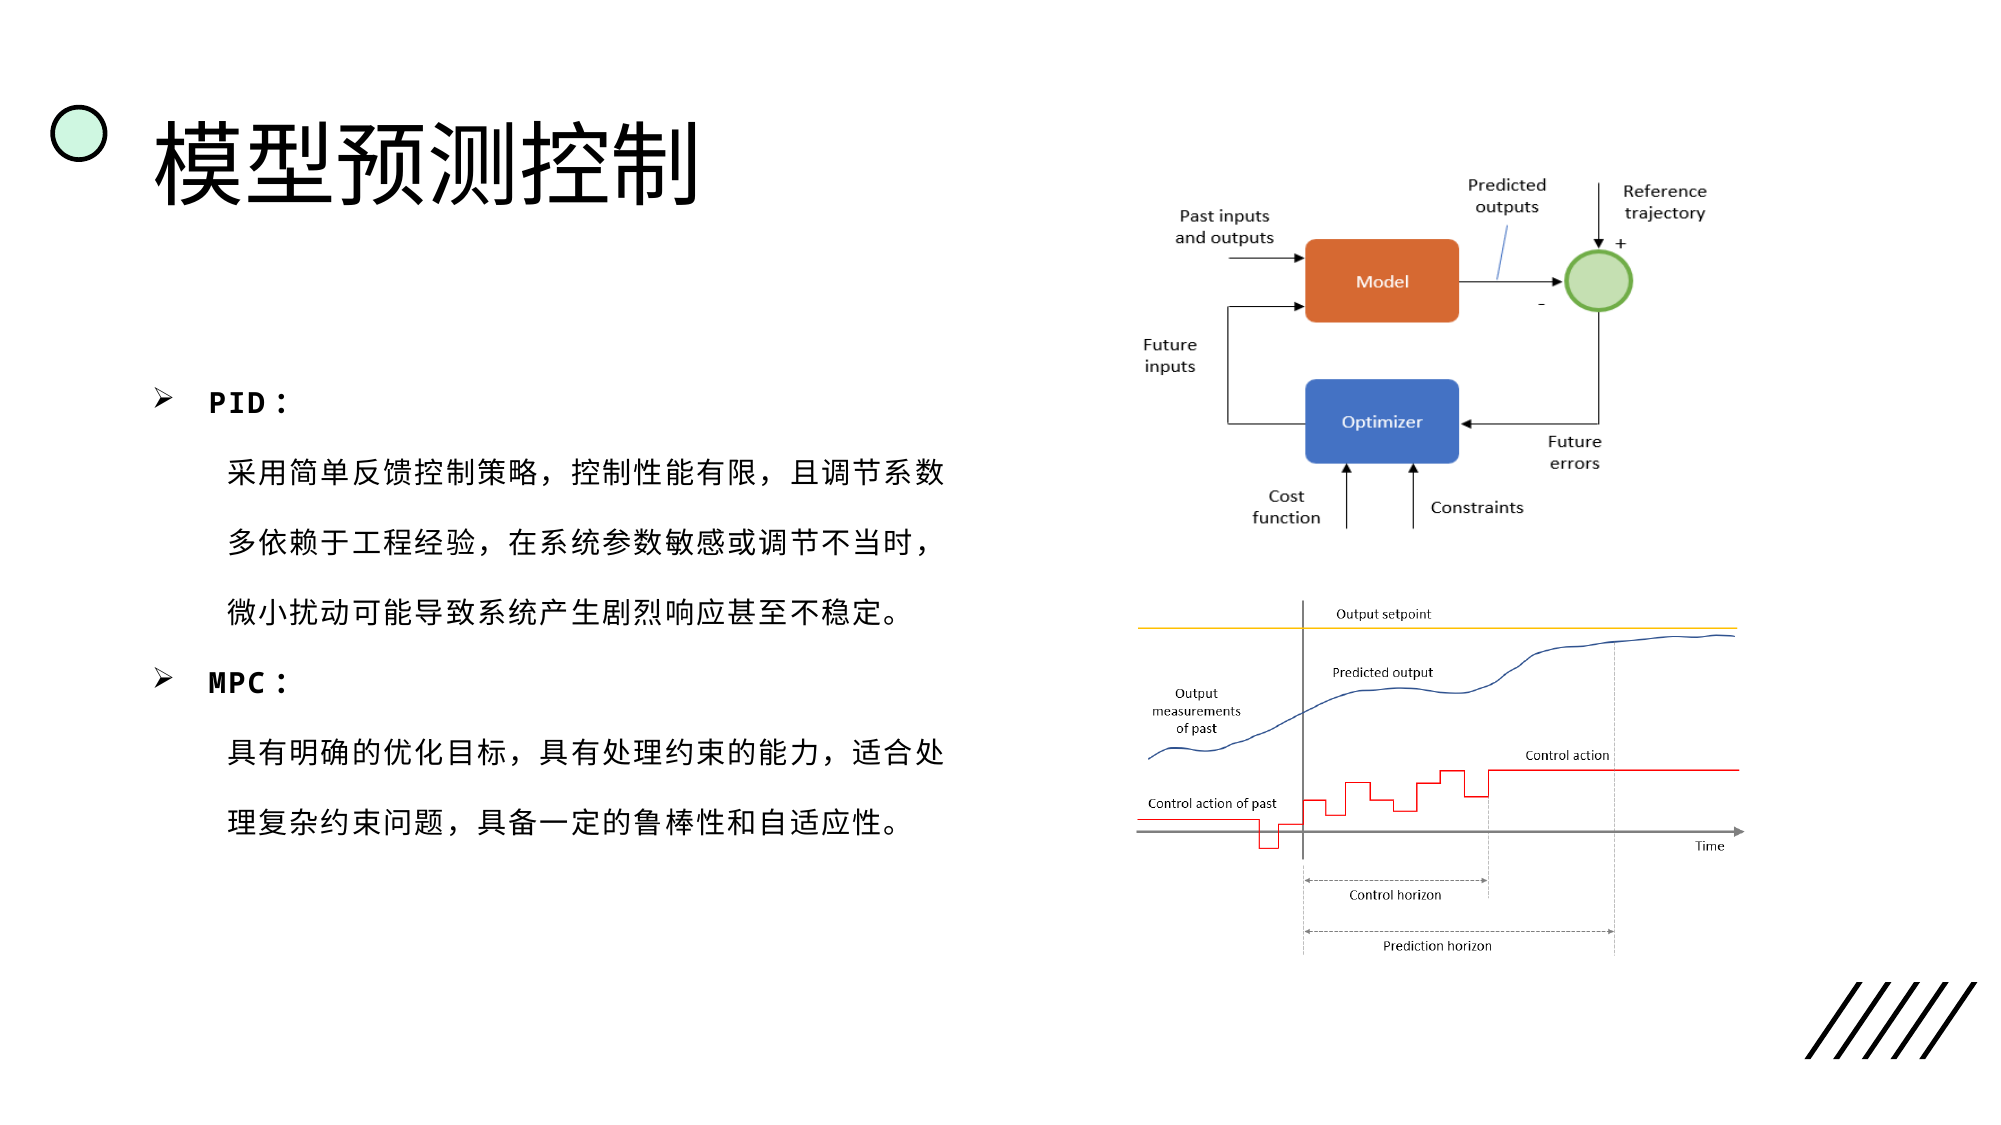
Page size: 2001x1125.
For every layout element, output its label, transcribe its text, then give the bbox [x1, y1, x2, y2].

text_box PID： 采用简单反馈控制策略，控制性能有限，且调节系数多依赖于工程经验，在系统参数敏感或调节不当时，微小扰动可能导致系统产生剧烈响应甚至不稳定。 MPC： 具有明确的优化目标，具有处理约束的能力，适合处理复杂约束问题，具备一定的鲁棒性和自适应性。 [137, 342, 973, 847]
picture [1129, 590, 1751, 968]
picture [1129, 168, 1726, 544]
title 模型预测控制 [137, 59, 1863, 278]
